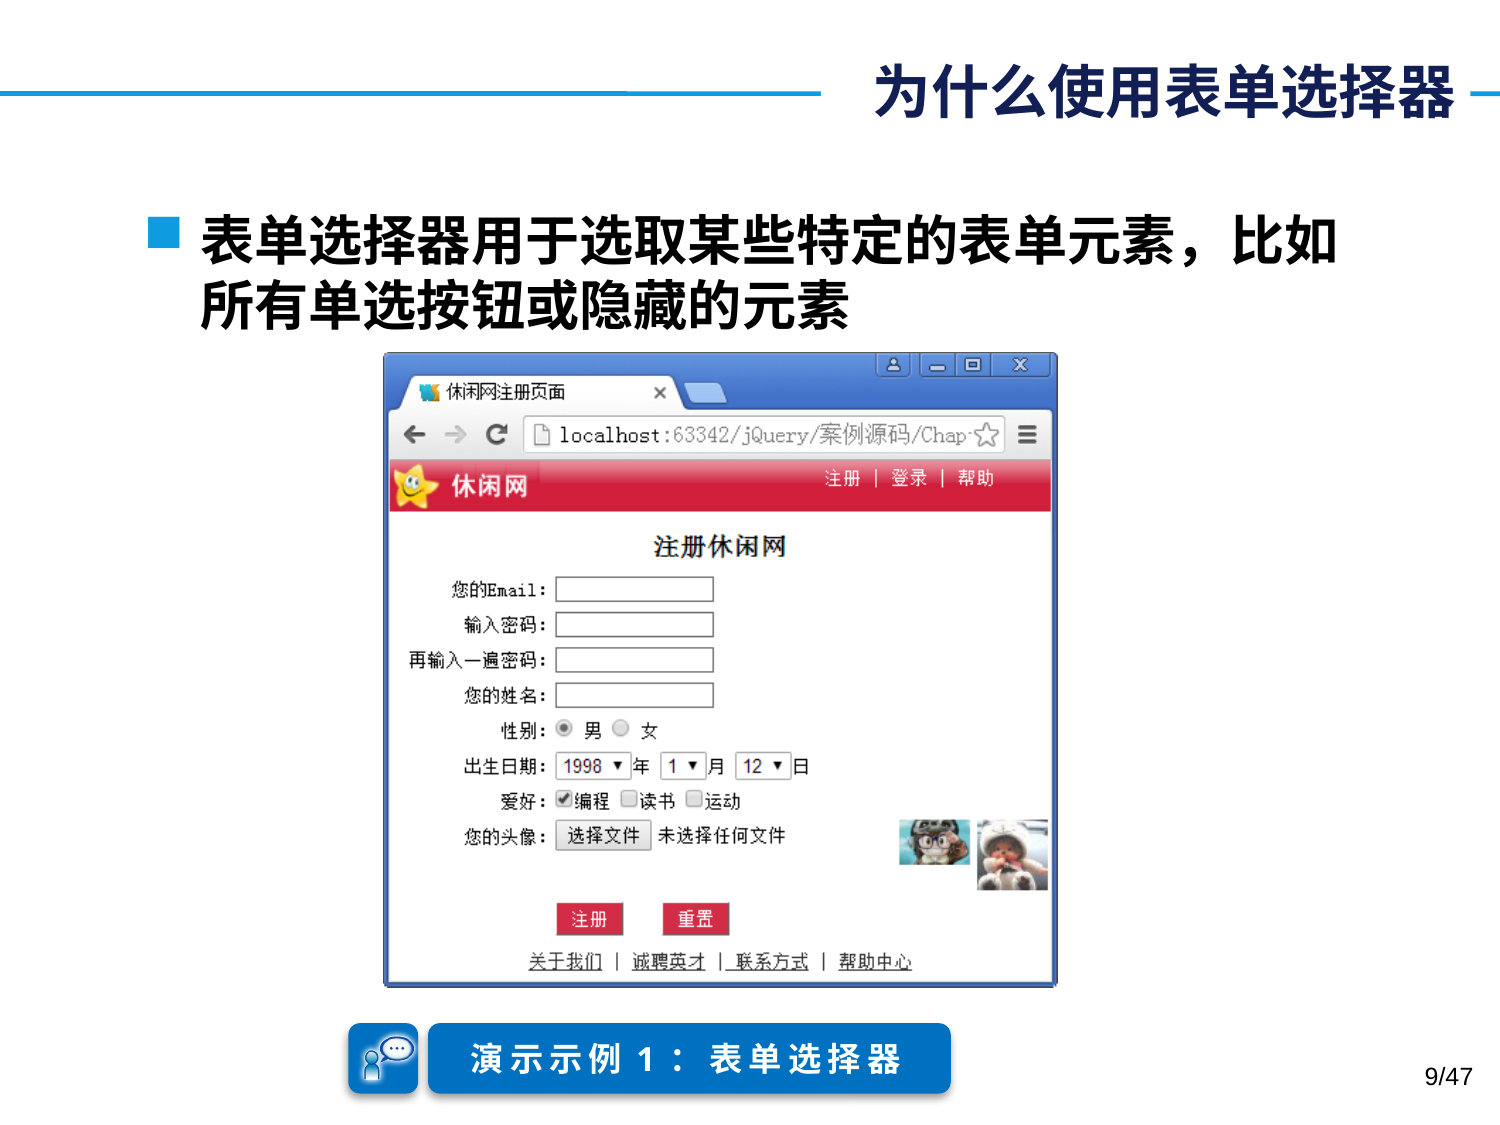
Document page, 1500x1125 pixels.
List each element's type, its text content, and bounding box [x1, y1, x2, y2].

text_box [348, 1022, 951, 1094]
list 表单选择器用于选取某些特定的表单元素，比如所有单选按钮或隐藏的元素 [128, 199, 1383, 362]
slide_number 9/47 [1138, 1053, 1489, 1114]
picture [383, 352, 1058, 988]
title 为什么使用表单选择器 [820, 46, 1471, 133]
